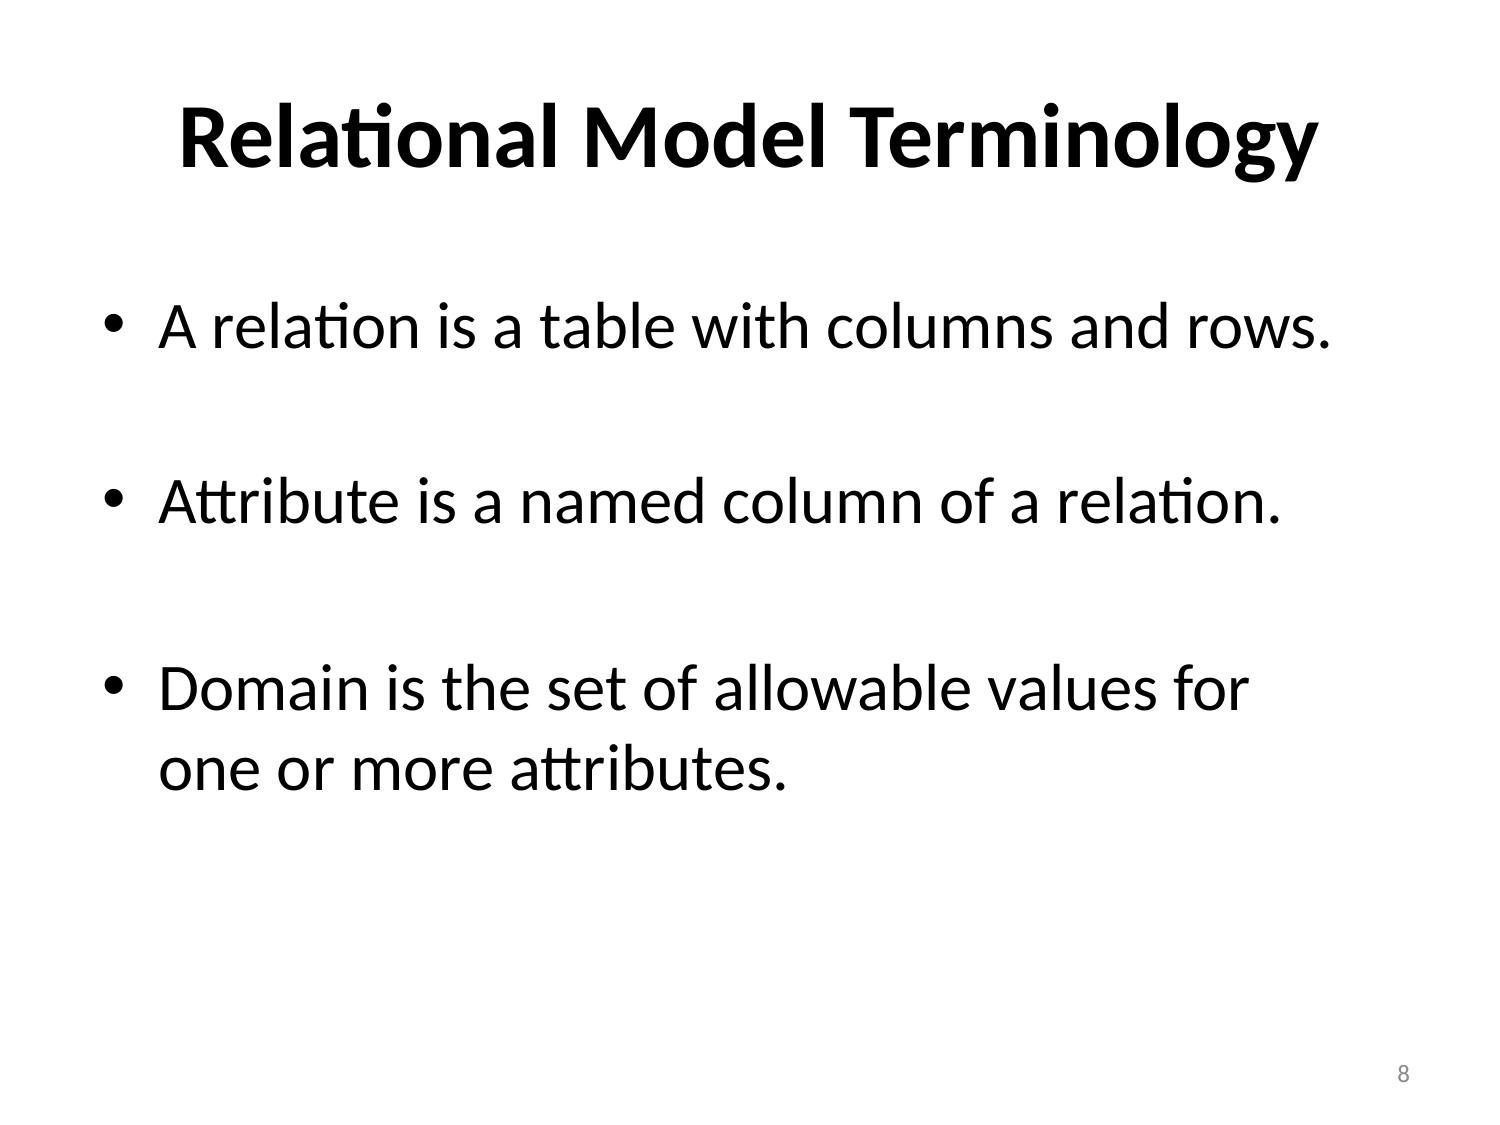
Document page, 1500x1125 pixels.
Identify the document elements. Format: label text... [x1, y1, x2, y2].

list A relation is a table with columns and rows. Attribute is a named column of a relation. Domain is the set of allowable values for one or more attributes. [87, 275, 1356, 950]
slide_number 8 [1074, 1042, 1425, 1103]
title Relational Model Terminology [75, 37, 1425, 225]
